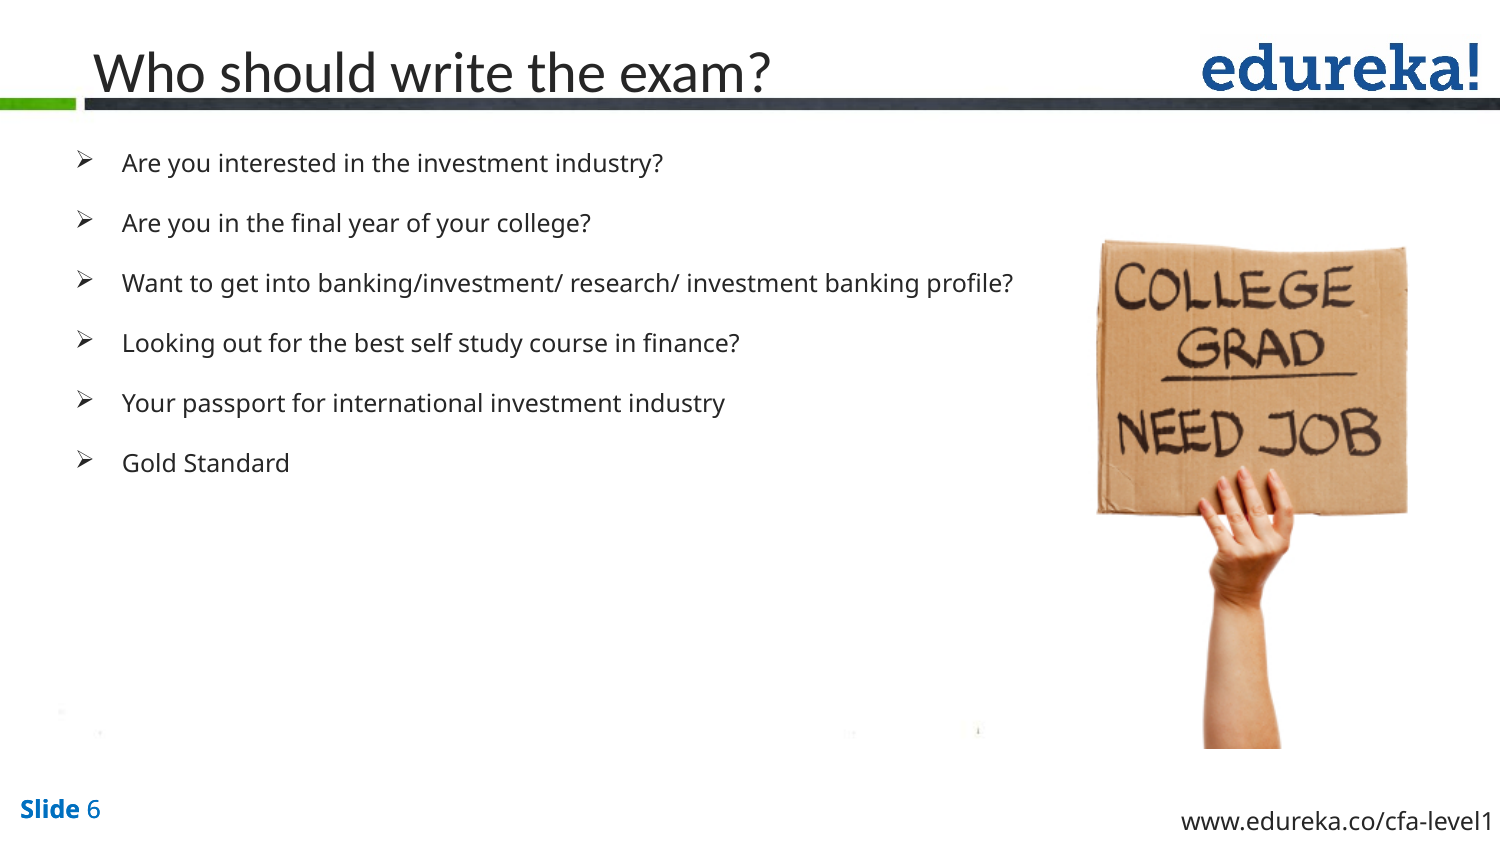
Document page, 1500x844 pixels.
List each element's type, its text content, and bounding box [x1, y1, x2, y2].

text_box Are you interested in the investment industry? Are you in the final year of your college? Want to get into banking/investment/ research/ investment banking profile? Looking out for the best self study course in finance? Your passport for international investment industry Gold Standard [60, 140, 1040, 605]
title Who should write the exam? [78, 26, 1373, 112]
picture [0, 0, 1500, 844]
